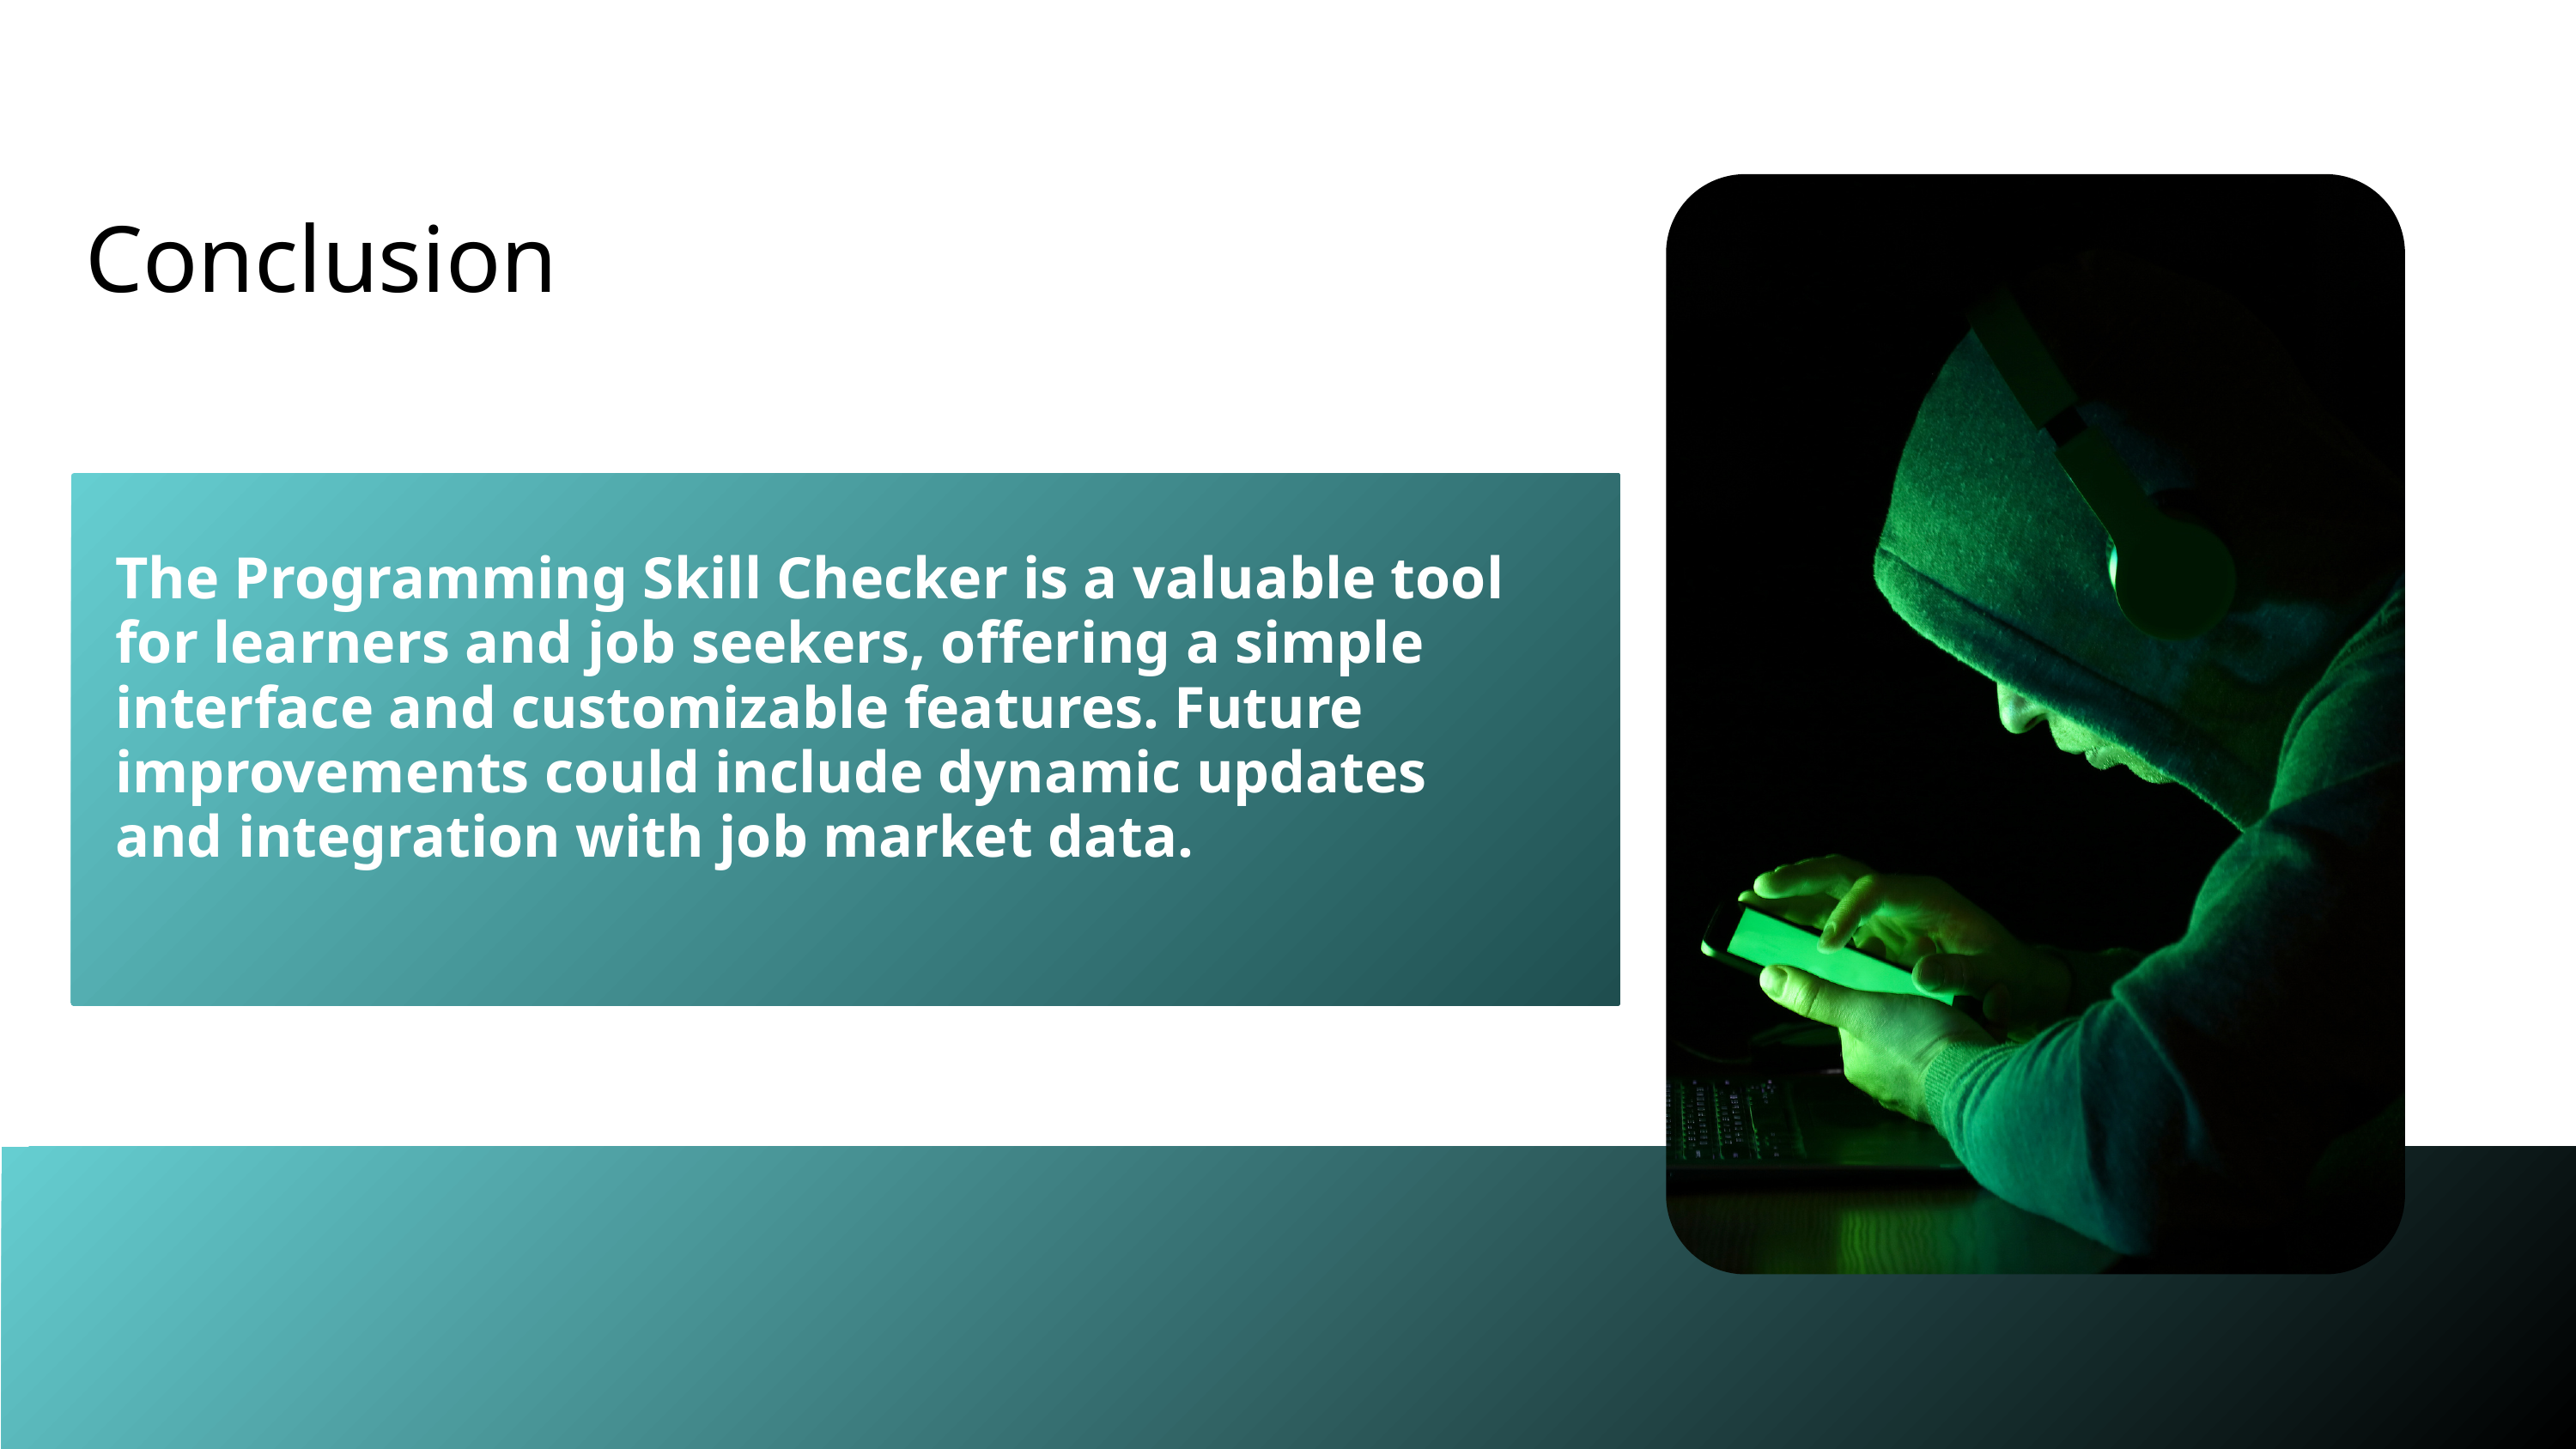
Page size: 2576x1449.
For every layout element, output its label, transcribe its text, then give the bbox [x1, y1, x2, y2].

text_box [1665, 173, 2406, 1275]
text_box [70, 472, 1620, 1006]
text_box Conclusion [85, 207, 1321, 414]
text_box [1, 1146, 2576, 1449]
